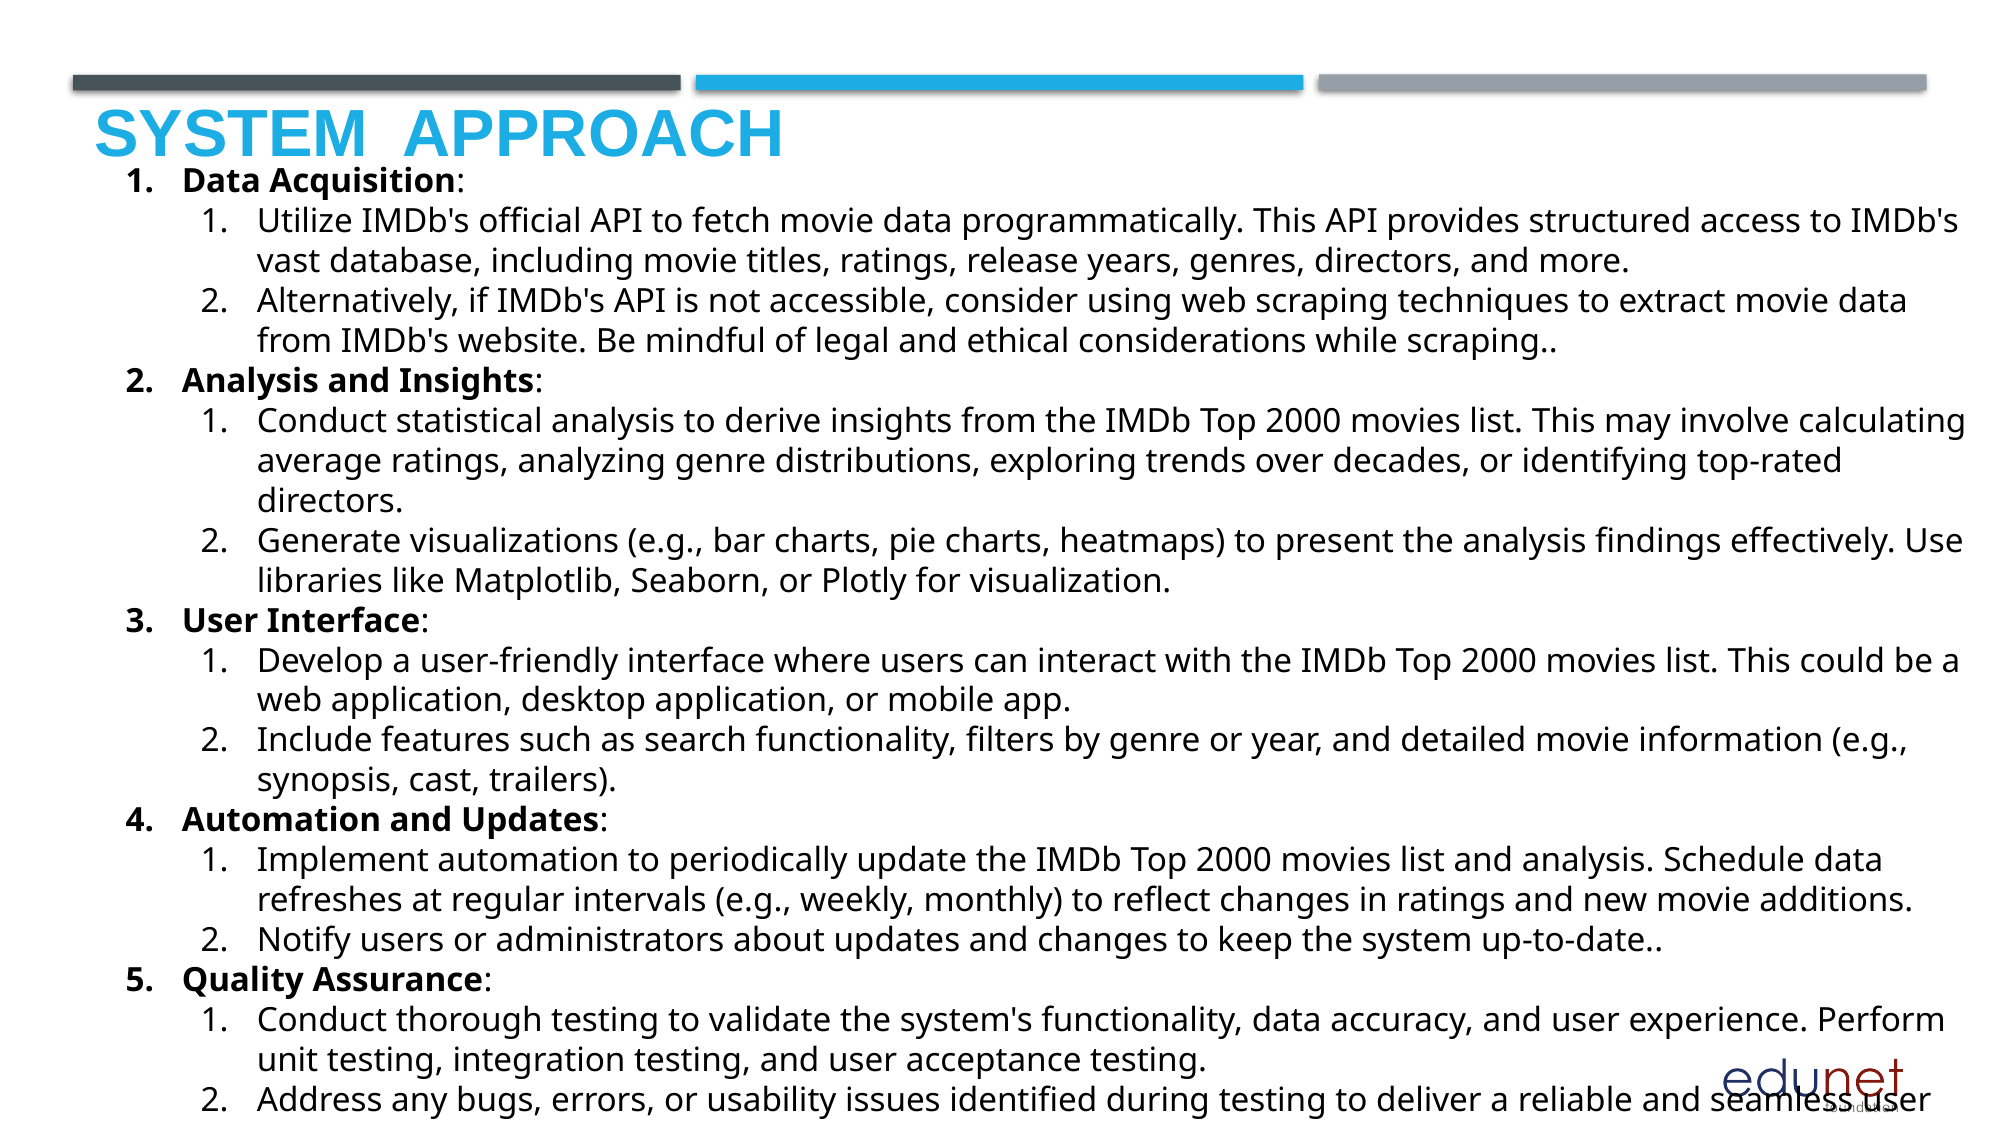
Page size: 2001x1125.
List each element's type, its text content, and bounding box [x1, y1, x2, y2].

title System Approach [79, 90, 1889, 178]
text_box Data Acquisition: Utilize IMDb's official API to fetch movie data programmatically. This API provides structured access to IMDb's vast database, including movie titles, ratings, release years, genres, directors, and more. Alternatively, if IMDb's API is not accessible, consider using web scraping techniques to extract movie data from IMDb's website. Be mindful of legal and ethical considerations while scraping.. Analysis and Insights: Conduct statistical analysis to derive insights from the IMDb Top 2000 movies list. This may involve calculating average ratings, analyzing genre distributions, exploring trends over decades, or identifying top-rated directors. Generate visualizations (e.g., bar charts, pie charts, heatmaps) to present the analysis findings effectively. Use libraries like Matplotlib, Seaborn, or Plotly for visualization. User Interface: Develop a user-friendly interface where users can interact with the IMDb Top 2000 movies list. This could be a web application, desktop application, or mobile app. Include features such as search functionality, filters by genre or year, and detailed movie information (e.g., synopsis, cast, trailers). Automation and Updates: Implement automation to periodically update the IMDb Top 2000 movies list and analysis. Schedule data refreshes at regular intervals (e.g., weekly, monthly) to reflect changes in ratings and new movie additions. Notify users or administrators about updates and changes to keep the system up-to-date.. Quality Assurance: Conduct thorough testing to validate the system's functionality, data accuracy, and user experience. Perform unit testing, integration testing, and user acceptance testing. Address any bugs, errors, or usability issues identified during testing to deliver a reliable and seamless user experience. [110, 152, 2000, 1125]
